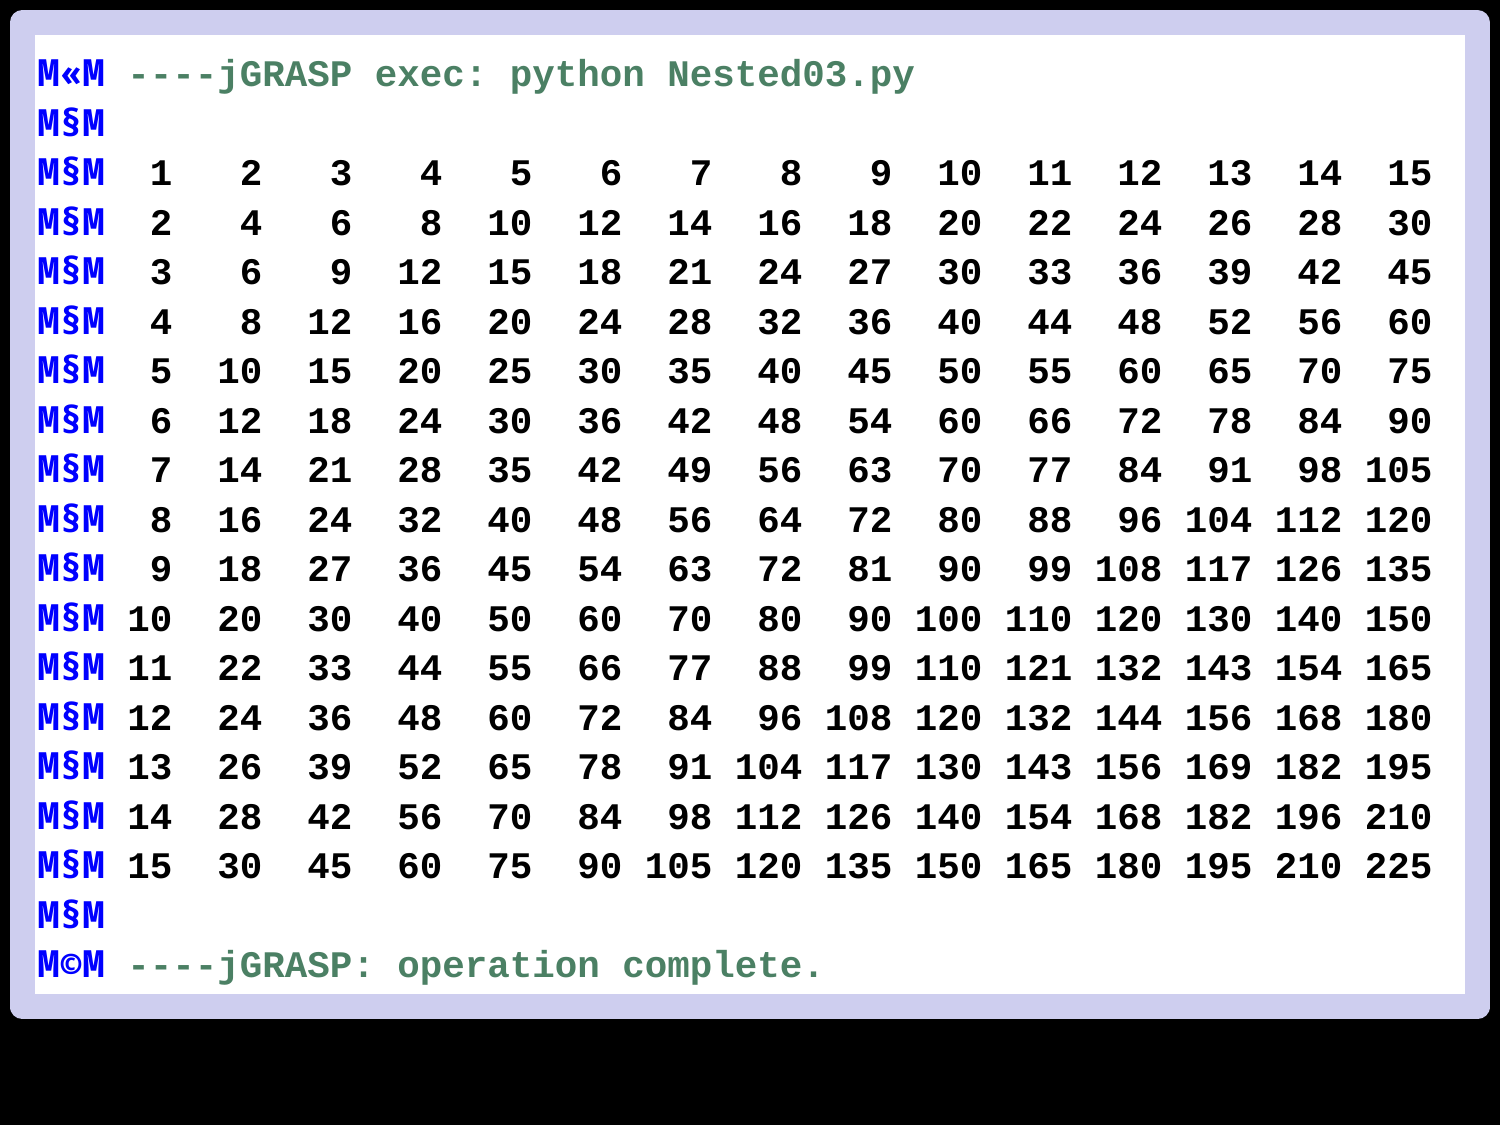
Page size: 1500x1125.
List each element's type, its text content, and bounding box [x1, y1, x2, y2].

text_box M«M ----jGRASP exec: python Nested03.py M§M M§M 1 2 3 4 5 6 7 8 9 10 11 12 13 14 15 M§M 2 4 6 8 10 12 14 16 18 20 22 24 26 28 30 M§M 3 6 9 12 15 18 21 24 27 30 33 36 39 42 45 M§M 4 8 12 16 20 24 28 32 36 40 44 48 52 56 60 M§M 5 10 15 20 25 30 35 40 45 50 55 60 65 70 75 M§M 6 12 18 24 30 36 42 48 54 60 66 72 78 84 90 M§M 7 14 21 28 35 42 49 56 63 70 77 84 91 98 105 M§M 8 16 24 32 40 48 56 64 72 80 88 96 104 112 120 M§M 9 18 27 36 45 54 63 72 81 90 99 108 117 126 135 M§M 10 20 30 40 50 60 70 80 90 100 110 120 130 140 150 M§M 11 22 33 44 55 66 77 88 99 110 121 132 143 154 165 M§M 12 24 36 48 60 72 84 96 108 120 132 144 156 168 180 M§M 13 26 39 52 65 78 91 104 117 130 143 156 169 182 195 M§M 14 28 42 56 70 84 98 112 126 140 154 168 182 196 210 M§M 15 30 45 60 75 90 105 120 135 150 165 180 195 210 225 M§M M©M ----jGRASP: operation complete. [22, 22, 1478, 1007]
